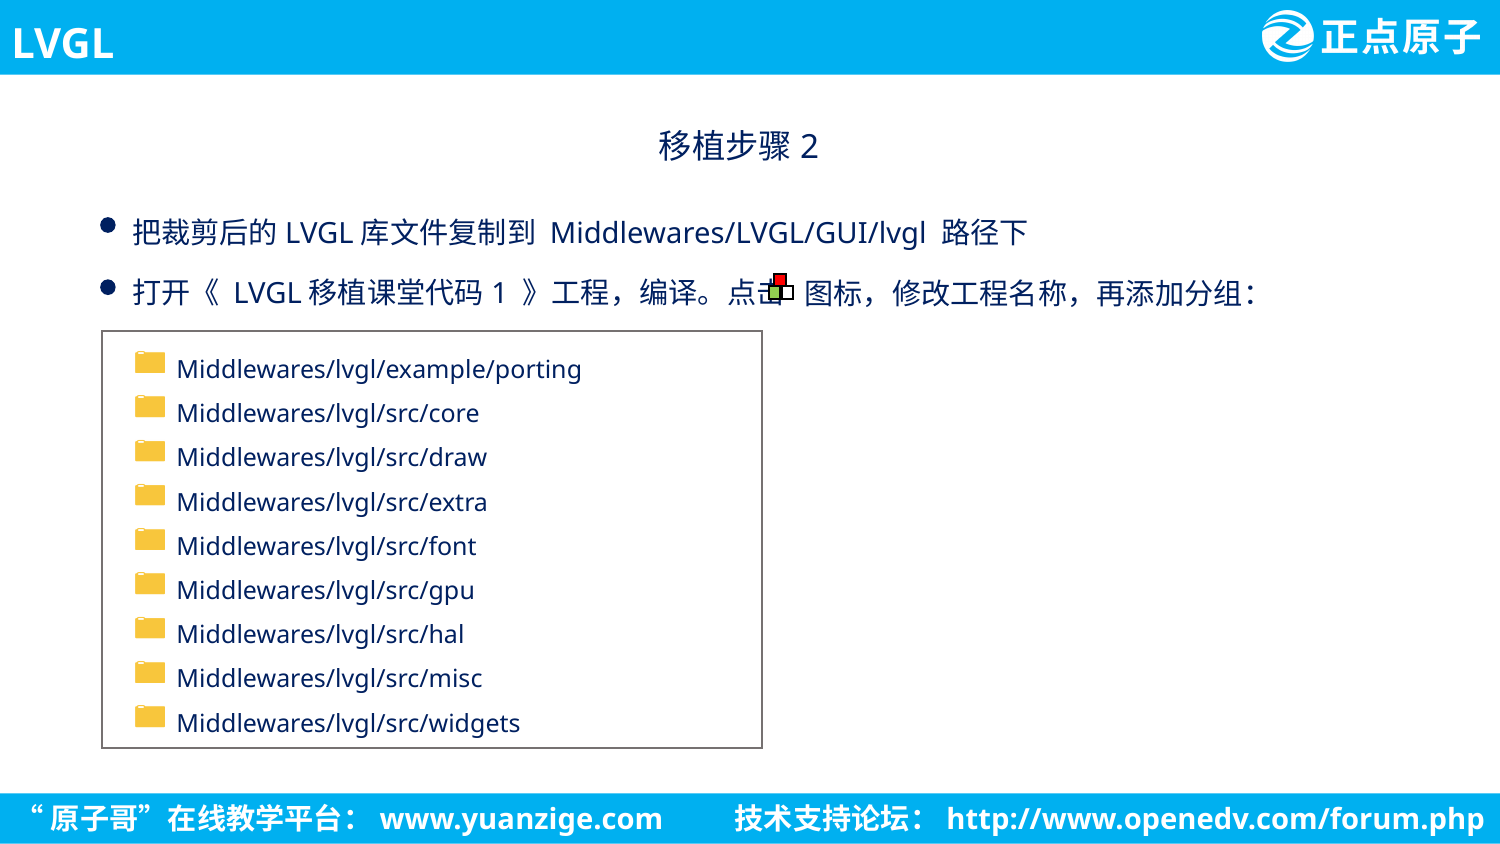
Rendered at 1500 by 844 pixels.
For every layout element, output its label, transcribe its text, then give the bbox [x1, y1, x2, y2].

picture [1404, 20, 1438, 54]
text_box [100, 217, 116, 233]
text_box LVGL [0, 0, 967, 75]
picture [135, 528, 165, 551]
picture [135, 439, 165, 462]
text_box [100, 279, 116, 296]
picture [135, 350, 165, 373]
text_box 把裁剪后的LVGL库文件复制到 Middlewares/LVGL/GUI/lvgl 路径下 [117, 189, 1130, 249]
text_box 移植步骤2 [644, 97, 856, 173]
text_box 图标，修改工程名称，再添加分组： [789, 250, 1368, 318]
text_box 打开《 LVGL移植课堂代码1 》工程，编译。点击 [117, 249, 1202, 318]
picture [1412, 44, 1418, 52]
picture [135, 395, 165, 418]
text_box [0, 0, 1500, 76]
picture [1267, 11, 1313, 45]
picture [135, 705, 165, 728]
picture [135, 616, 165, 639]
picture [1431, 44, 1438, 52]
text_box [768, 273, 794, 300]
picture [135, 572, 165, 595]
text_box “原子哥”在线教学平台：www.yuanzige.com [0, 793, 560, 843]
picture [1445, 21, 1479, 54]
picture [1263, 27, 1307, 61]
picture [1391, 45, 1397, 53]
picture [135, 660, 165, 683]
picture [1367, 18, 1396, 42]
text_box [101, 330, 763, 749]
picture [1322, 21, 1357, 52]
picture [1364, 45, 1370, 53]
picture [135, 483, 165, 506]
text_box 技术支持论坛：http://www.openedv.com/forum.php [560, 793, 1500, 843]
